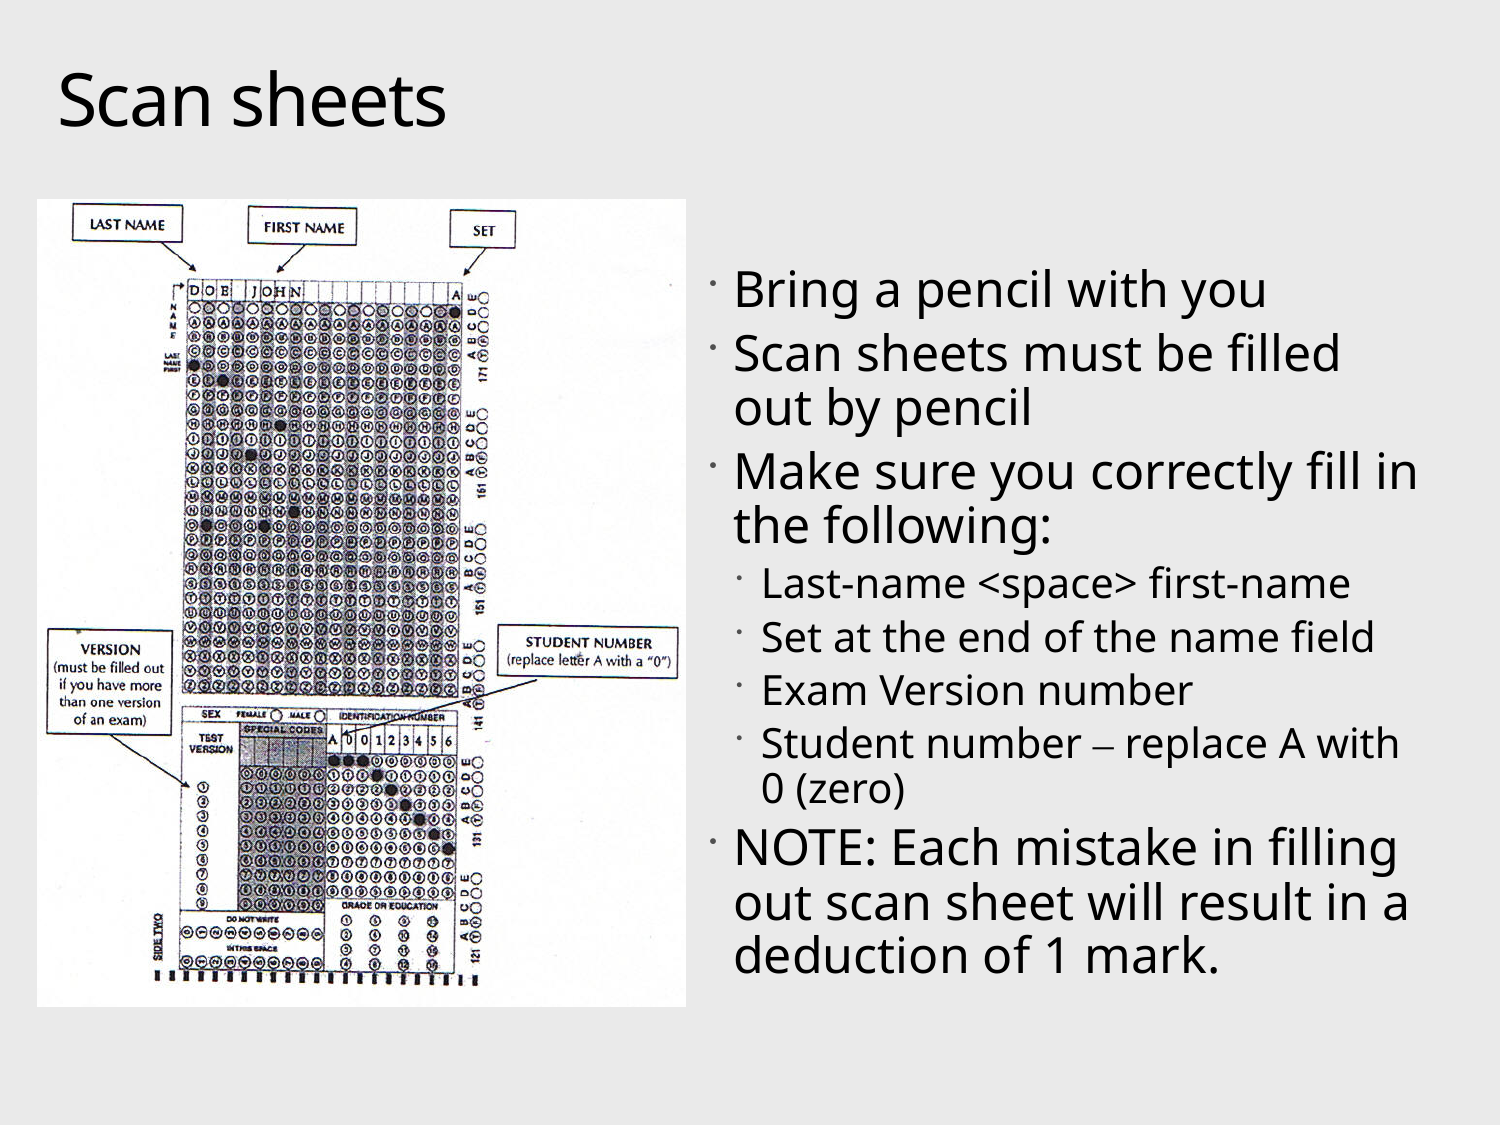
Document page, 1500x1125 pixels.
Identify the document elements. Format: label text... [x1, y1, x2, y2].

list Bring a pencil with you Scan sheets must be filled out by pencil Make sure you correctly fill in the following: Last-name <space> first-name Set at the end of the name field Exam Version number Student number – replace A with 0 (zero) NOTE: Each mistake in filling out scan sheet will result in a deduction of 1 mark. [681, 249, 1457, 1025]
title Scan sheets [33, 47, 1468, 196]
picture [37, 199, 686, 1007]
